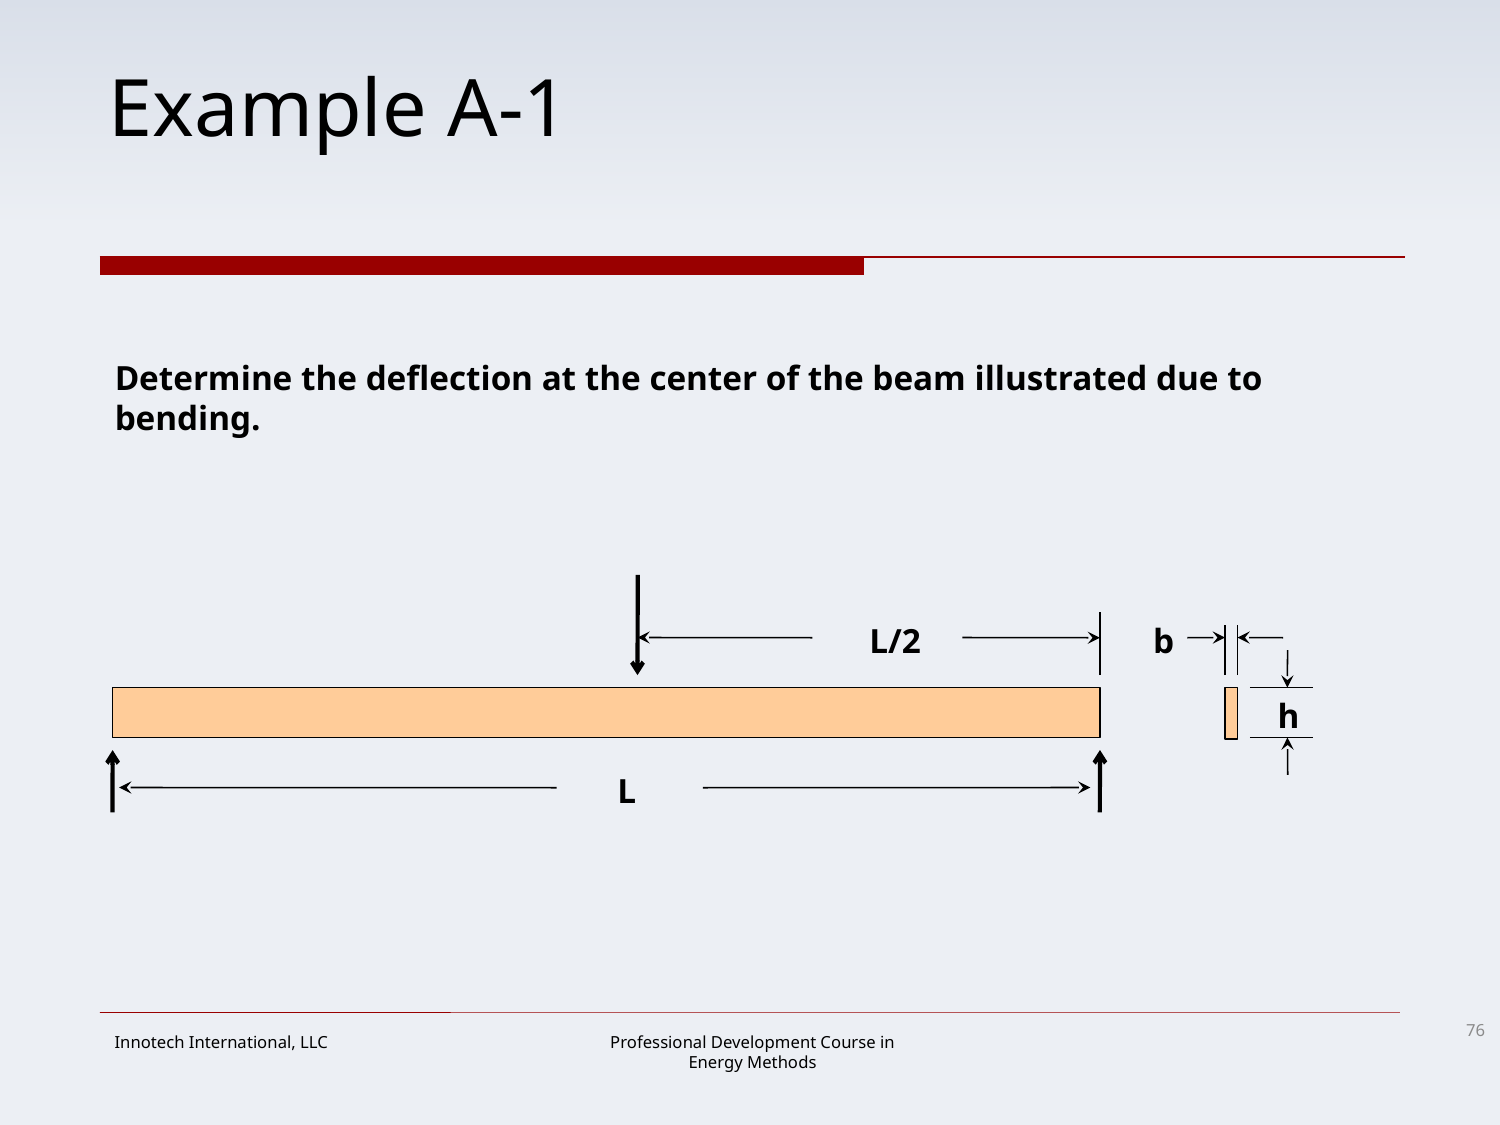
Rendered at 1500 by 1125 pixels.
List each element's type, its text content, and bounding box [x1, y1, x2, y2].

text_box L/2 [854, 612, 936, 668]
text_box b [1138, 612, 1190, 668]
text_box L [617, 762, 625, 818]
title Example A-1 [94, 50, 1407, 250]
text_box [112, 687, 1100, 738]
text_box h [1262, 687, 1315, 743]
text_box [1224, 687, 1238, 739]
slide_number 76 [1149, 1012, 1500, 1073]
text_box Determine the deflection at the center of the beam illustrated due to bending. [99, 349, 1400, 445]
